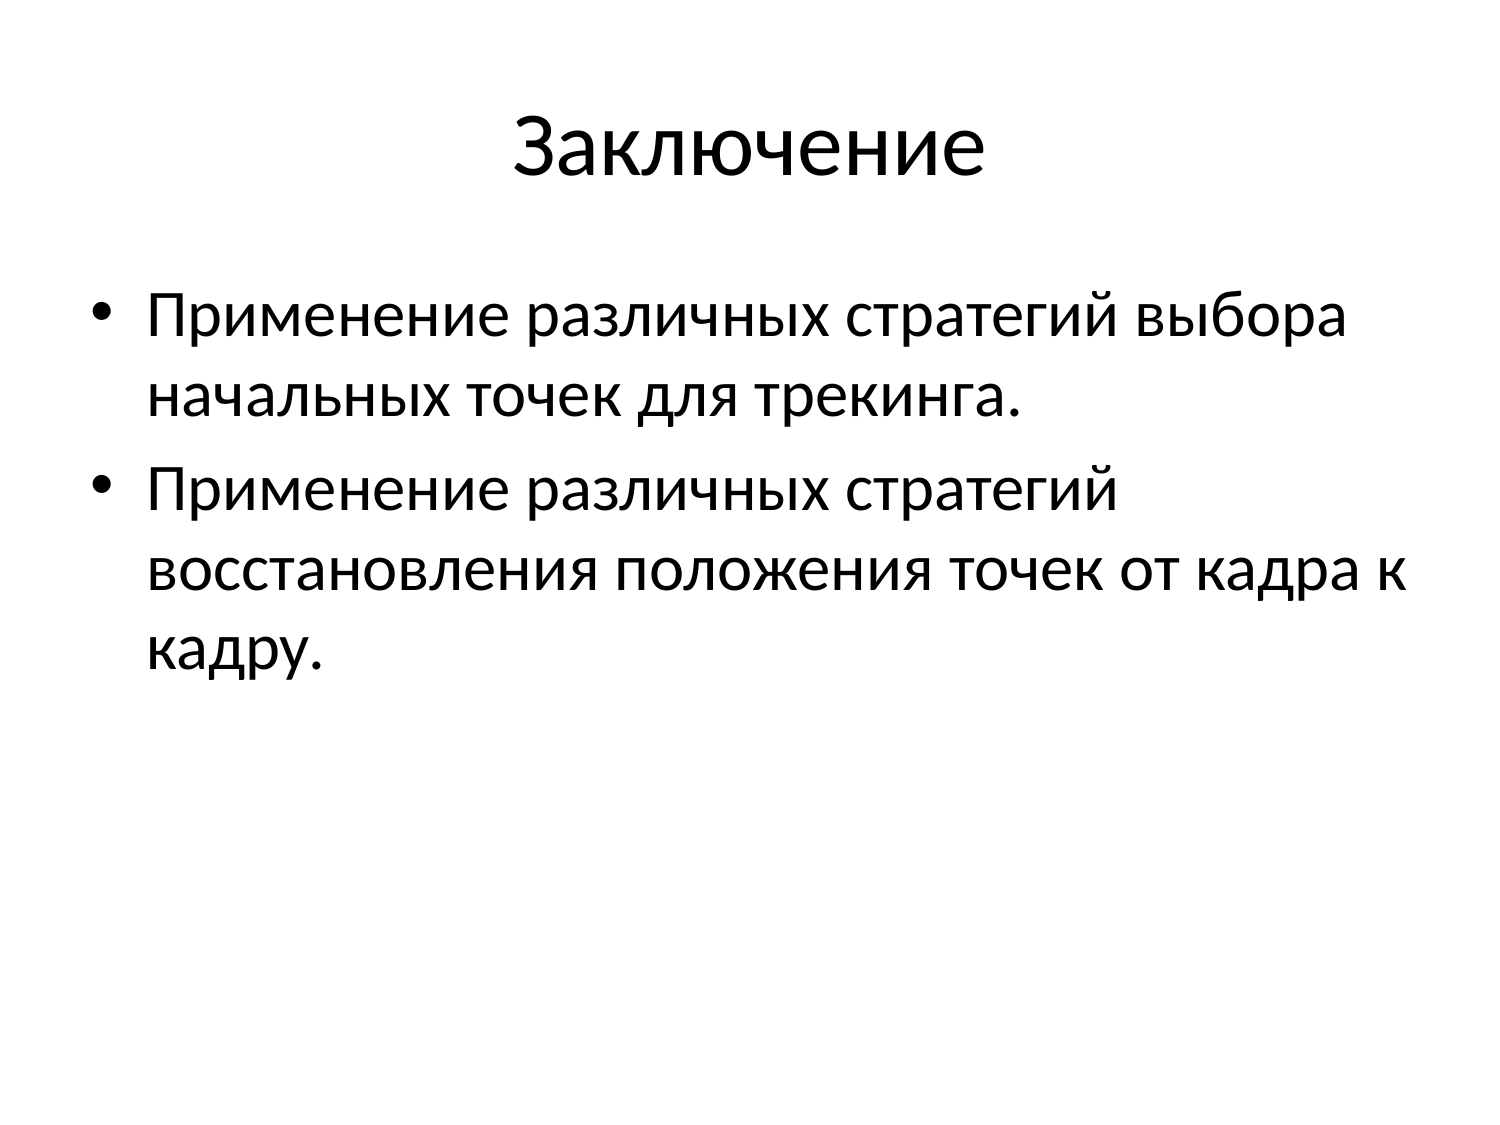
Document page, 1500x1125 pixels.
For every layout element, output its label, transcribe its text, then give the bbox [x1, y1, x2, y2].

list Применение различных стратегий выбора начальных точек для трекинга. Применение различных стратегий восстановления положения точек от кадра к кадру. [75, 262, 1425, 1005]
title Заключение [75, 45, 1425, 233]
